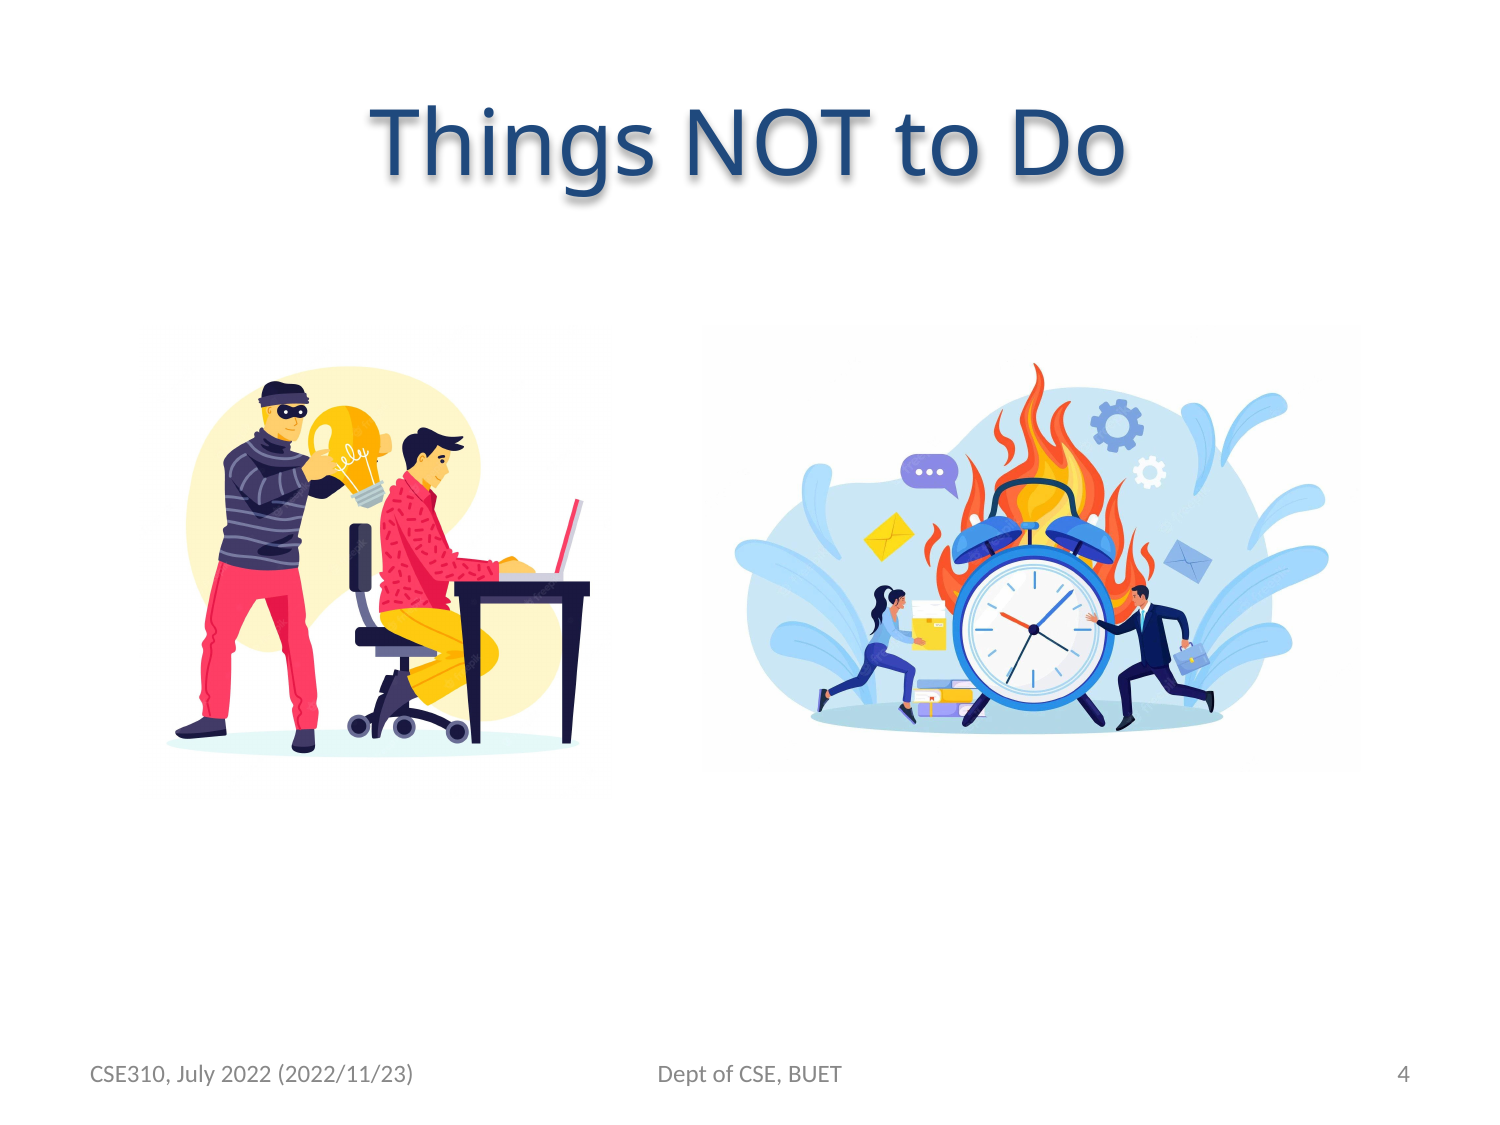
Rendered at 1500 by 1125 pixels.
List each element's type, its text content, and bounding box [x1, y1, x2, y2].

picture [702, 325, 1362, 772]
title Things NOT to Do [75, 45, 1425, 233]
slide_number ‹#› [1074, 1042, 1425, 1103]
picture [138, 325, 613, 800]
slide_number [75, 1042, 450, 1103]
footer Dept of CSE, BUET [637, 1042, 863, 1103]
